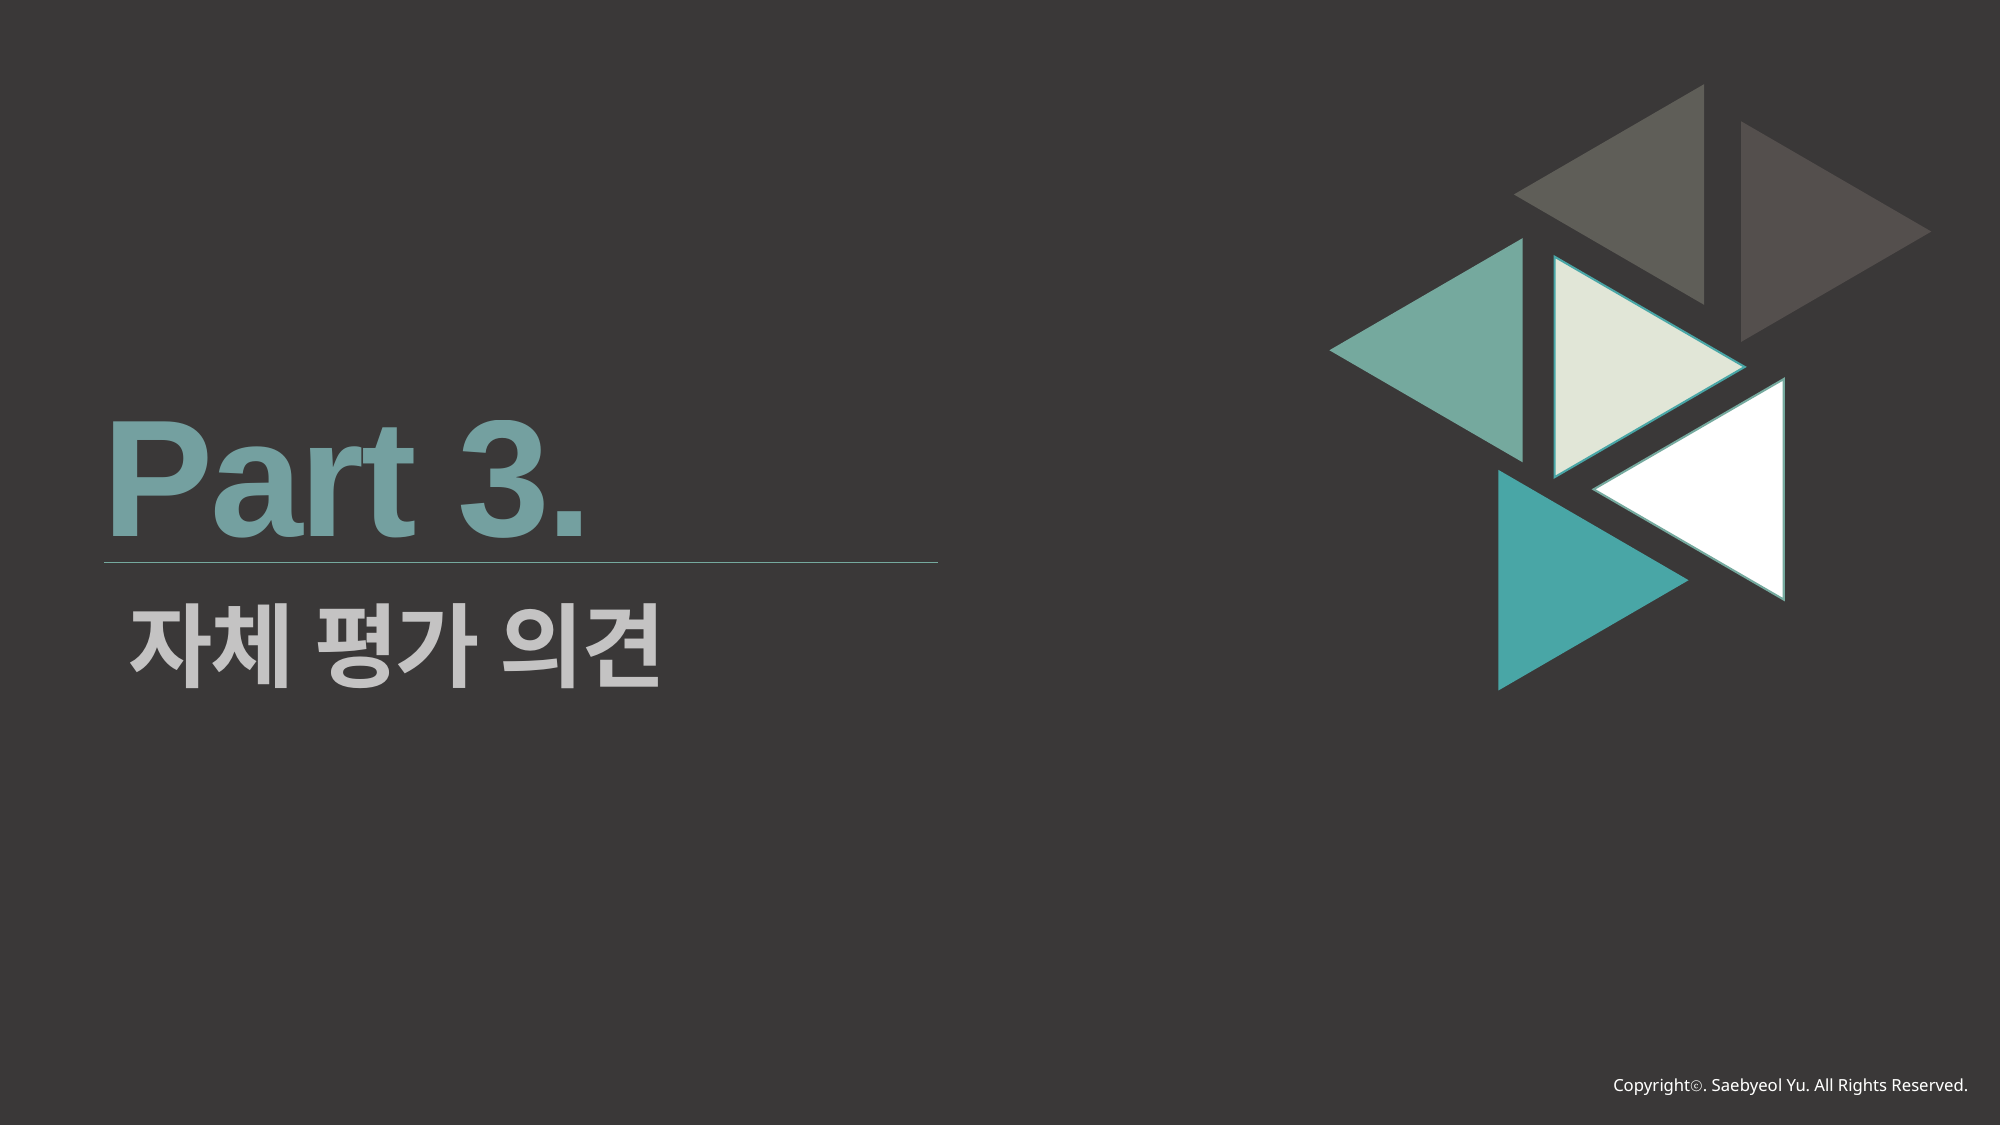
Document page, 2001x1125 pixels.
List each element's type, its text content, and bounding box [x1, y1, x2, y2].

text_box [86, 362, 938, 709]
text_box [1331, 84, 1932, 691]
text_box Copyrightⓒ. Saebyeol Yu. All Rights Reserved. [1598, 1067, 1984, 1102]
